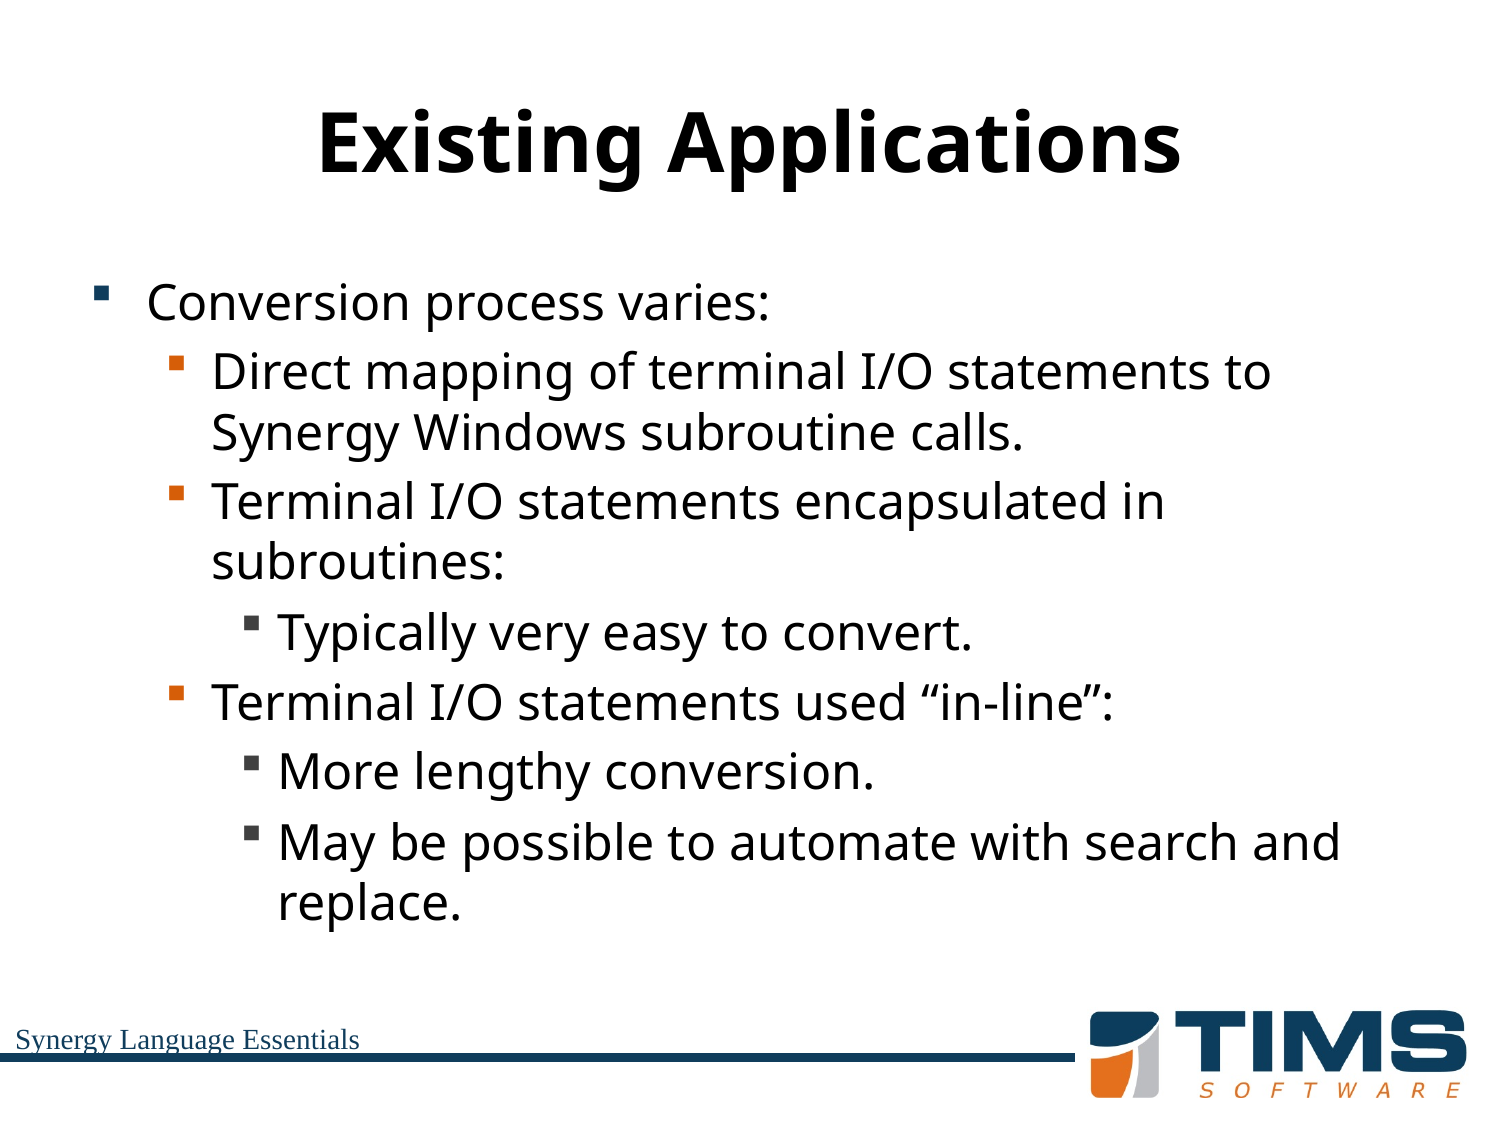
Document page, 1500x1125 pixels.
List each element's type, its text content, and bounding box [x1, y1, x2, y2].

picture [1087, 1007, 1469, 1098]
list Conversion process varies: Direct mapping of terminal I/O statements to Synergy Windows subroutine calls. Terminal I/O statements encapsulated in subroutines: Typically very easy to convert. Terminal I/O statements used “in-line”: More lengthy conversion. May be possible to automate with search and replace. [75, 262, 1425, 1005]
title Existing Applications [75, 45, 1425, 233]
footer Synergy Language Essentials [0, 1012, 650, 1088]
